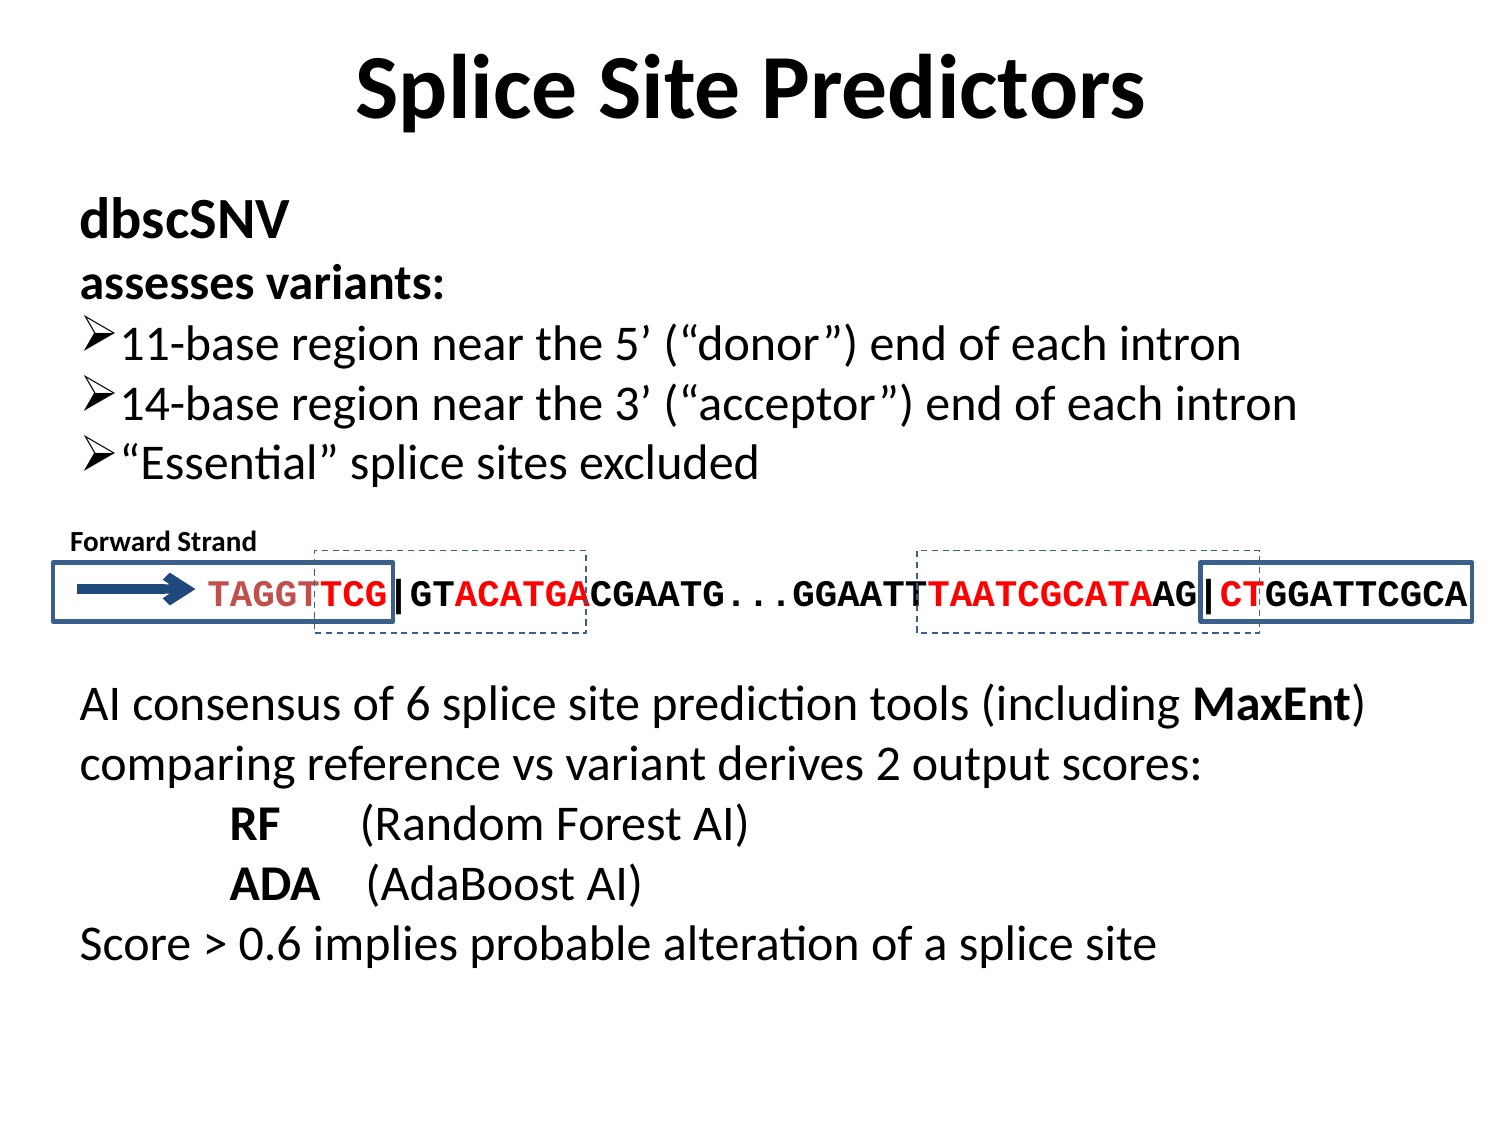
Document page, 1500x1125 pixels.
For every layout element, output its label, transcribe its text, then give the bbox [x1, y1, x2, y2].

text_box Splice Site Predictors [76, 19, 1427, 172]
text_box dbscSNV assesses variants: 11-base region near the 5’ (“donor”) end of each intron 14-base region near the 3’ (“acceptor”) end of each intron “Essential” splice sites excluded AI consensus of 6 splice site prediction tools (including MaxEnt) comparing reference vs variant derives 2 output scores: RF (Random Forest AI) ADA (AdaBoost AI) Score > 0.6 implies probable alteration of a splice site [64, 172, 1436, 513]
text_box dbscSNV assesses variants: 11-base region near the 5’ (“donor”) end of each intron 14-base region near the 3’ (“acceptor”) end of each intron “Essential” splice sites excluded AI consensus of 6 splice site prediction tools (including MaxEnt) comparing reference vs variant derives 2 output scores: RF (Random Forest AI) ADA (AdaBoost AI) Score > 0.6 implies probable alteration of a splice site [64, 676, 1436, 1038]
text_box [52, 514, 1487, 668]
